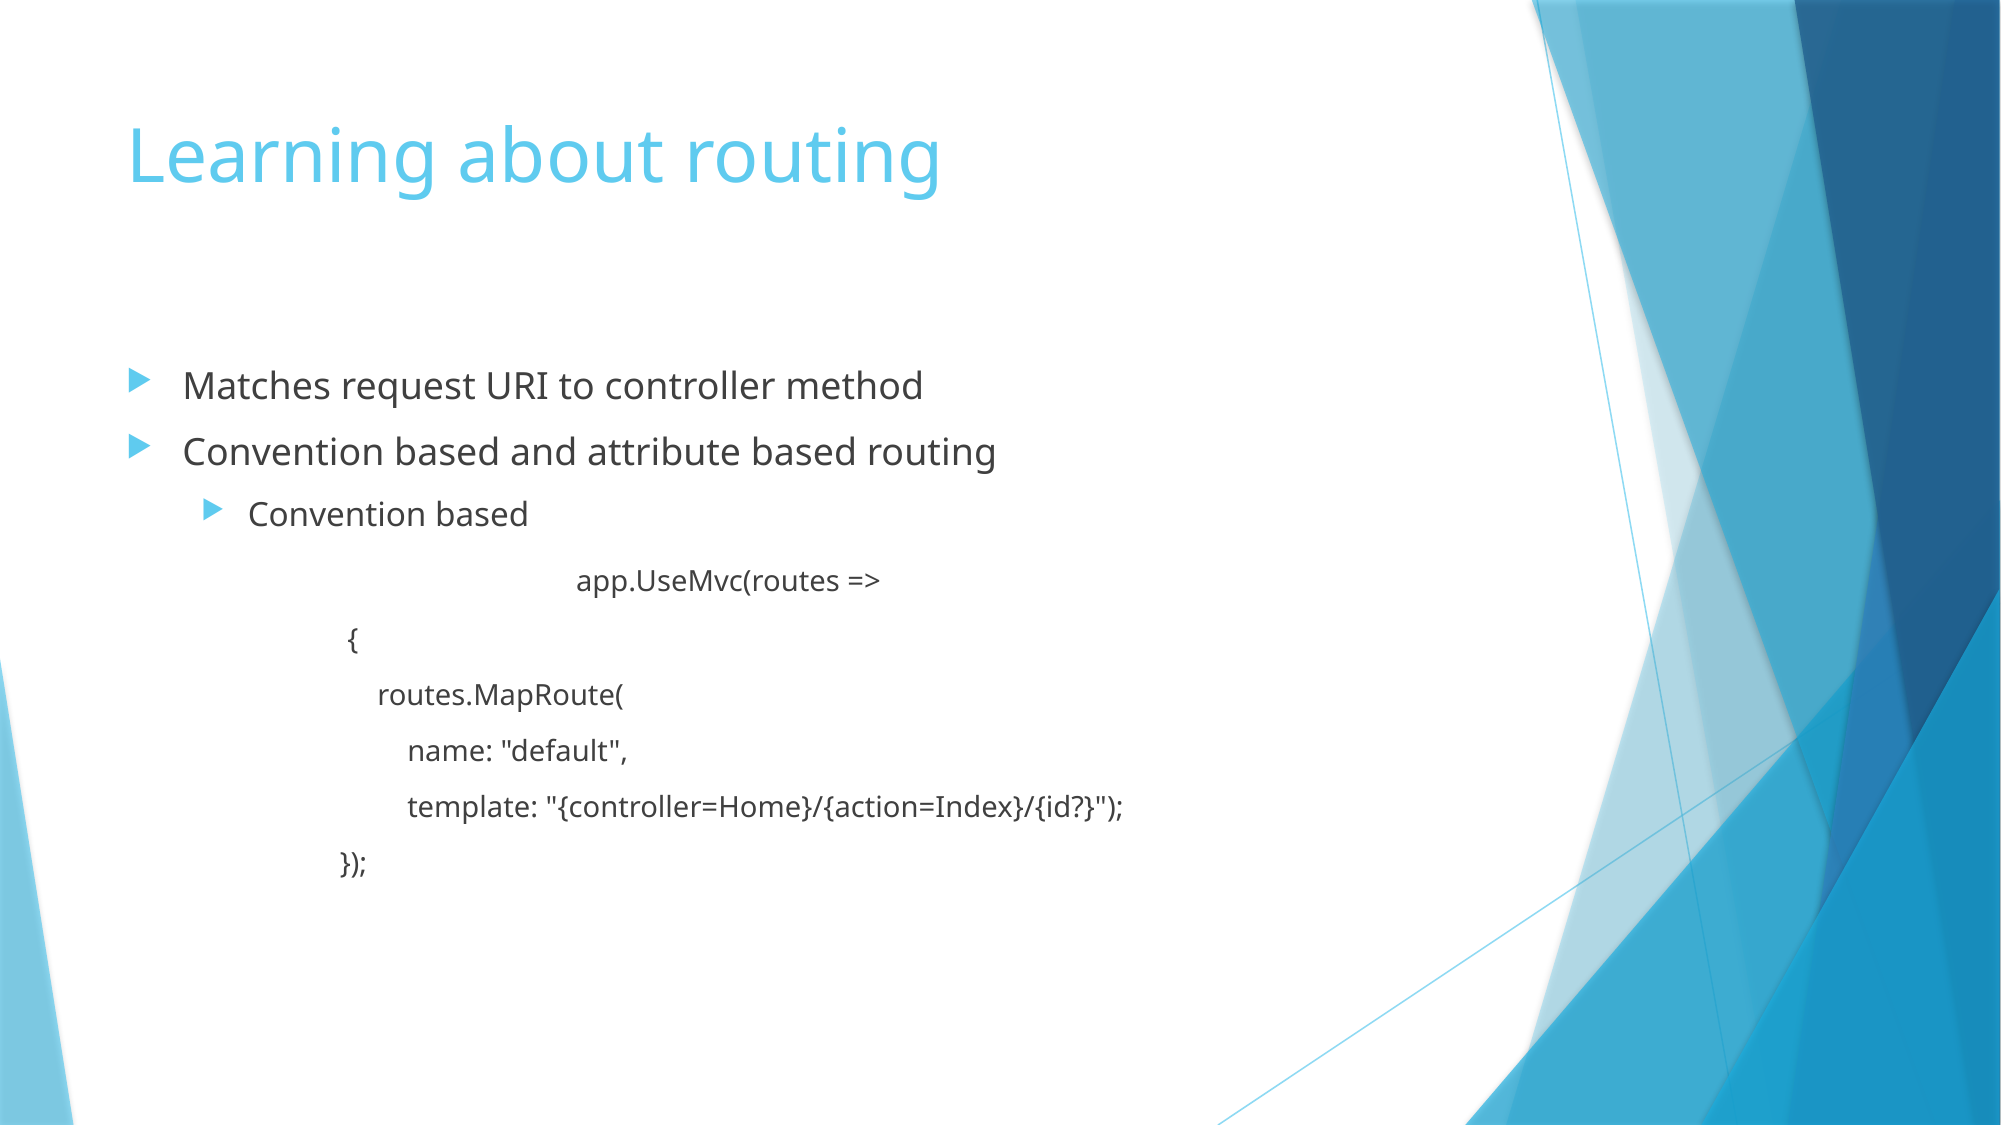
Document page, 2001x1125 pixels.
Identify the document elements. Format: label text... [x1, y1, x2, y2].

title Learning about routing [111, 99, 1522, 317]
list Matches request URI to controller method Convention based and attribute based routing Convention based app.UseMvc(routes => { routes.MapRoute( name: "default", template: "{controller=Home}/{action=Index}/{id?}"); }); [111, 354, 1522, 992]
